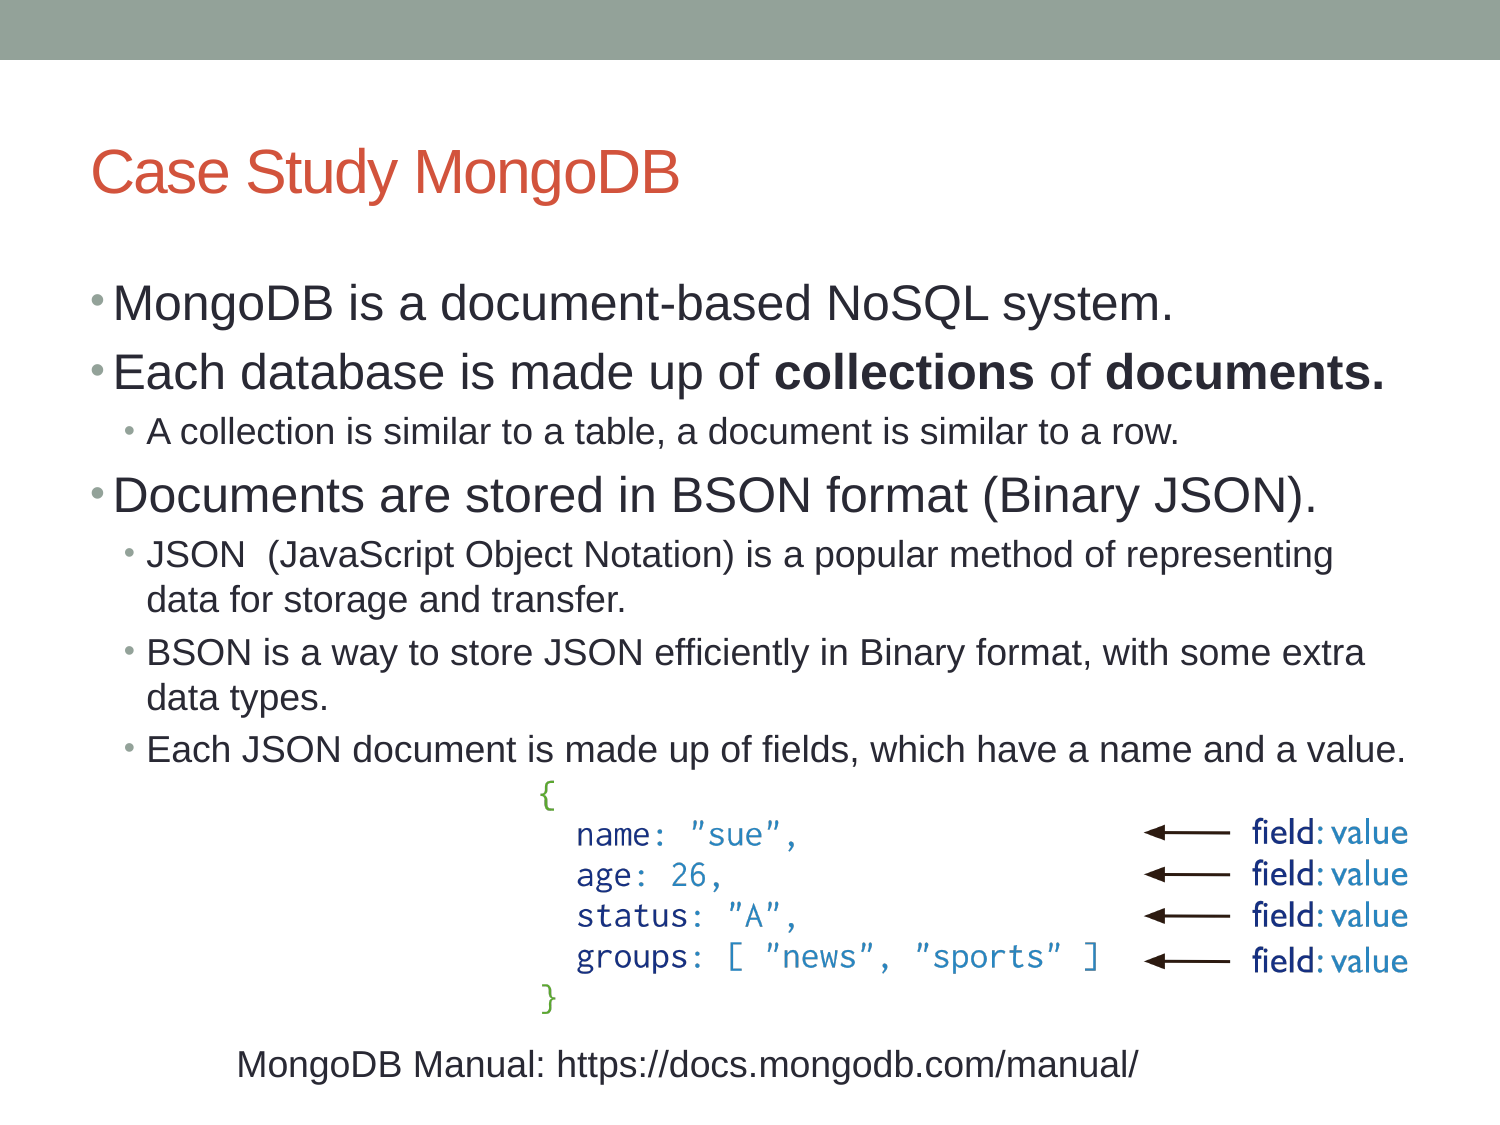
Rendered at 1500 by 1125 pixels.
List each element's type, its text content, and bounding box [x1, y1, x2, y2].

text_box MongoDB Manual: https://docs.mongodb.com/manual/ [221, 1032, 1155, 1092]
picture [535, 767, 1426, 1033]
title Case Study MongoDB [75, 87, 1425, 250]
list MongoDB is a document-based NoSQL system. Each database is made up of collections of documents. A collection is similar to a table, a document is similar to a row. Documents are stored in BSON format (Binary JSON). JSON (JavaScript Object Notation) is a popular method of representing data for storage and transfer. BSON is a way to store JSON efficiently in Binary format, with some extra data types. Each JSON document is made up of fields, which have a name and a value. [75, 262, 1425, 1063]
